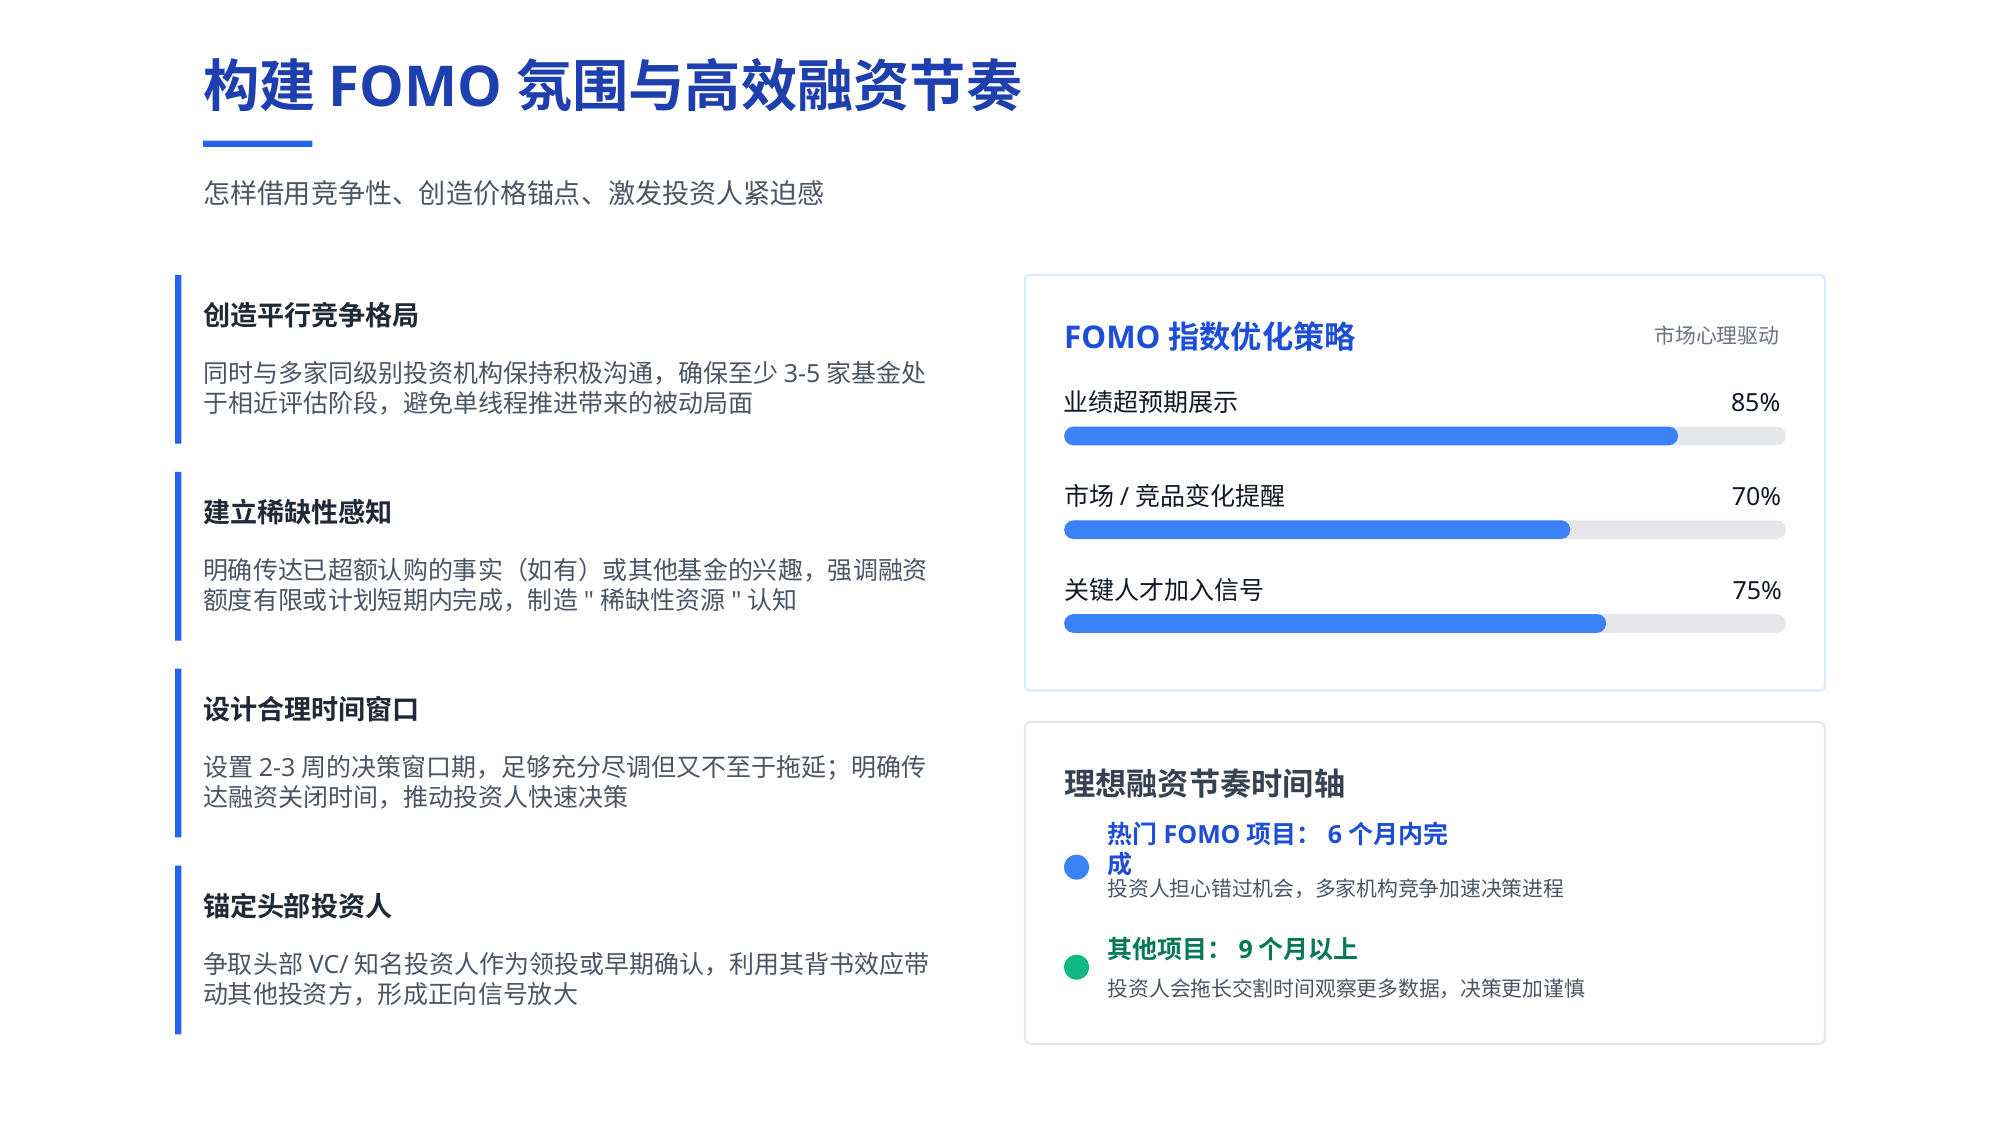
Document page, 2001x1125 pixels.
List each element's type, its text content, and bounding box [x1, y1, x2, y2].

text_box 85% [1731, 385, 1807, 418]
text_box 明确传达已超额认购的事实（如有）或其他基金的兴趣，强调融资额度有限或计划短期内完成，制造"稀缺性资源"认知 [203, 549, 949, 619]
text_box [1671, 426, 1787, 446]
text_box 市场心理驱动 [1654, 321, 1803, 349]
text_box 热门FOMO项目：6个月内完成 [1107, 832, 1471, 865]
text_box [175, 668, 182, 838]
text_box [175, 865, 182, 1035]
text_box 怎样借用竞争性、创造价格锚点、激发投资人紧迫感 [203, 176, 872, 210]
text_box [1064, 854, 1090, 880]
text_box 设置2-3周的决策窗口期，足够充分尽调但又不至于拖延；明确传达融资关闭时间，推动投资人快速决策 [203, 746, 940, 816]
text_box 业绩超预期展示 [1064, 385, 1260, 418]
text_box 设计合理时间窗口 [203, 692, 450, 725]
text_box [175, 471, 182, 641]
text_box 75% [1732, 573, 1807, 605]
text_box [1601, 614, 1787, 633]
text_box 市场/竞品变化提醒 [1064, 479, 1293, 512]
text_box [1024, 274, 1825, 691]
text_box [1064, 520, 1571, 540]
text_box [174, 25, 1825, 244]
text_box 构建FOMO氛围与高效融资节奏 [203, 49, 1038, 119]
text_box [1064, 614, 1607, 633]
text_box [182, 274, 950, 444]
text_box 创造平行竞争格局 [203, 298, 450, 332]
text_box 建立稀缺性感知 [203, 495, 422, 529]
text_box 投资人担心错过机会，多家机构竞争加速决策进程 [1107, 874, 1606, 902]
text_box [1064, 426, 1679, 446]
text_box [1024, 721, 1825, 1044]
text_box FOMO指数优化策略 [1064, 317, 1371, 355]
text_box [203, 140, 313, 147]
text_box 其他项目：9个月以上 [1107, 932, 1369, 965]
text_box [1064, 954, 1090, 980]
text_box [182, 668, 950, 838]
text_box [175, 274, 182, 444]
text_box 同时与多家同级别投资机构保持积极沟通，确保至少3-5家基金处于相近评估阶段，避免单线程推进带来的被动局面 [203, 353, 940, 422]
text_box 70% [1731, 479, 1806, 512]
text_box 投资人会拖长交割时间观察更多数据，决策更加谨慎 [1107, 974, 1628, 1002]
text_box [182, 865, 950, 1035]
text_box 锚定头部投资人 [203, 889, 422, 922]
text_box 理想融资节奏时间轴 [1064, 764, 1369, 802]
text_box [182, 471, 950, 641]
text_box 关键人才加入信号 [1064, 573, 1285, 605]
text_box [1562, 520, 1787, 540]
text_box 争取头部VC/知名投资人作为领投或早期确认，利用其背书效应带动其他投资方，形成正向信号放大 [203, 943, 941, 1013]
